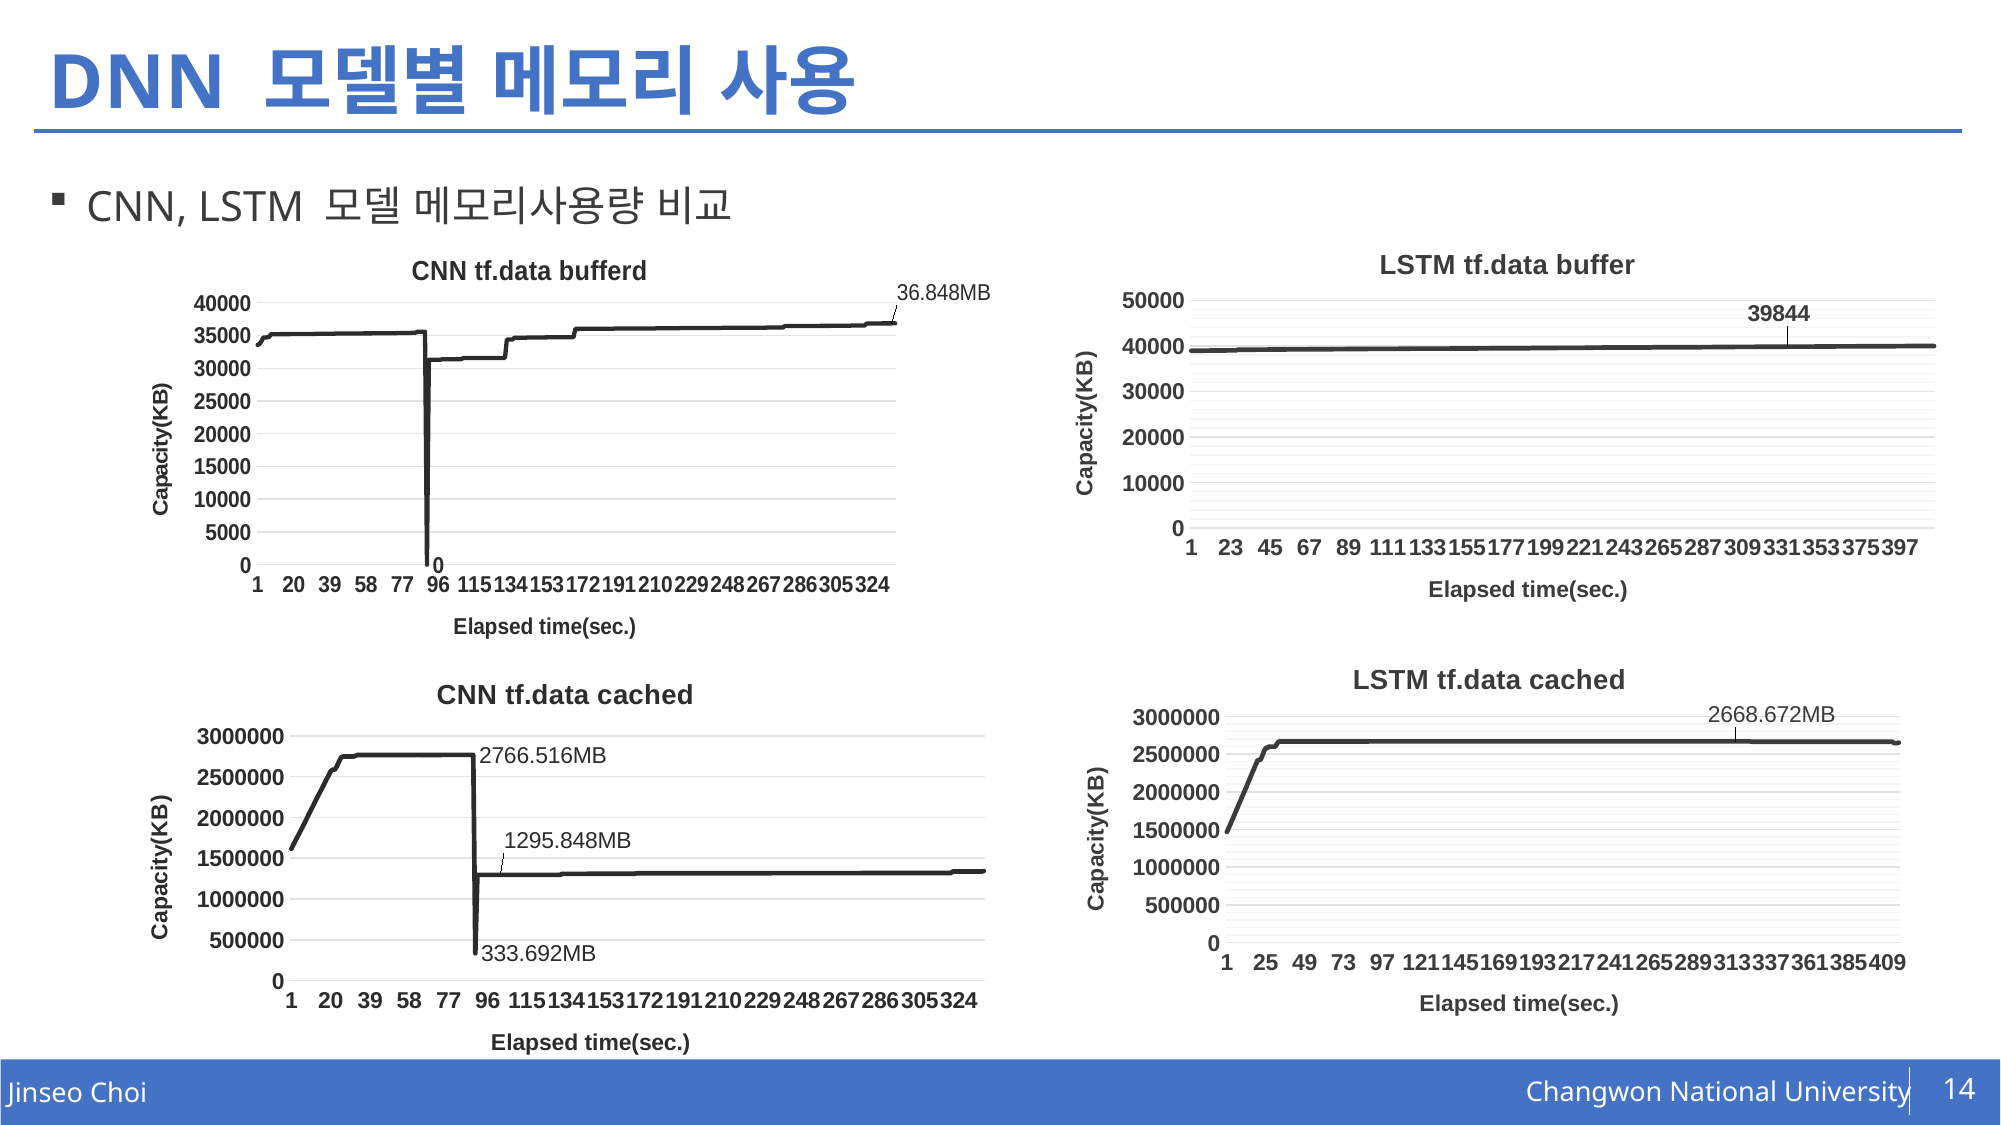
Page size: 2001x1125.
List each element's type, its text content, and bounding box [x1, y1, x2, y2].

slide_number 14 [1922, 1060, 1996, 1121]
list CNN, LSTM 모델 메모리사용량 비교 [33, 152, 1963, 997]
chart [121, 230, 1010, 1098]
chart [1056, 224, 1959, 1043]
title DNN 모델별 메모리 사용 [33, 27, 1963, 143]
